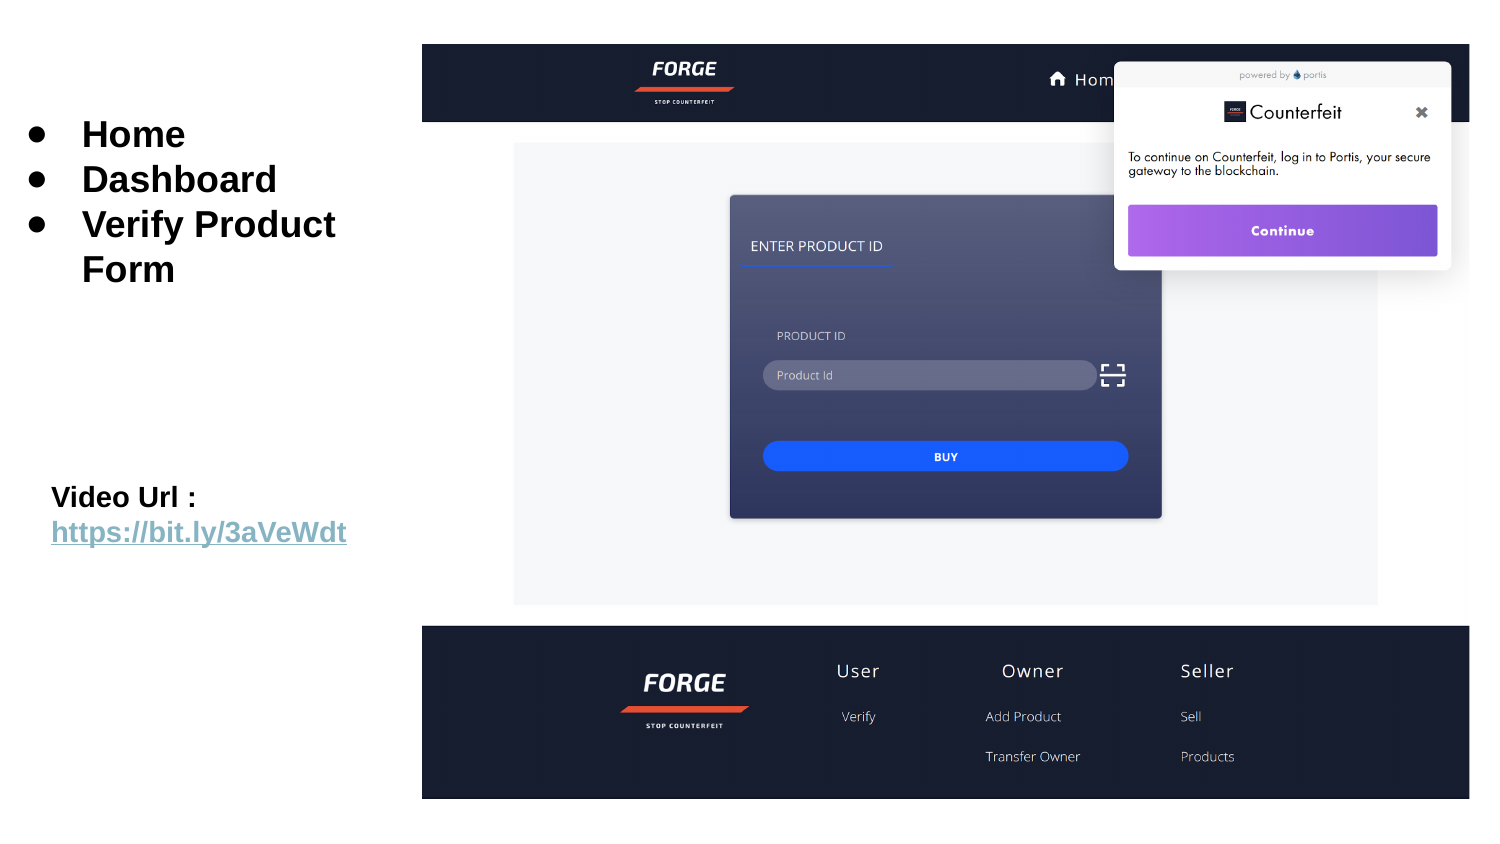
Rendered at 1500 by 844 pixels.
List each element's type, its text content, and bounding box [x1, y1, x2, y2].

text_box Video Url : https://bit.ly/3aVeWdt [36, 462, 373, 563]
text_box Home Dashboard Verify Product Form [0, 95, 415, 306]
picture [421, 44, 1471, 800]
